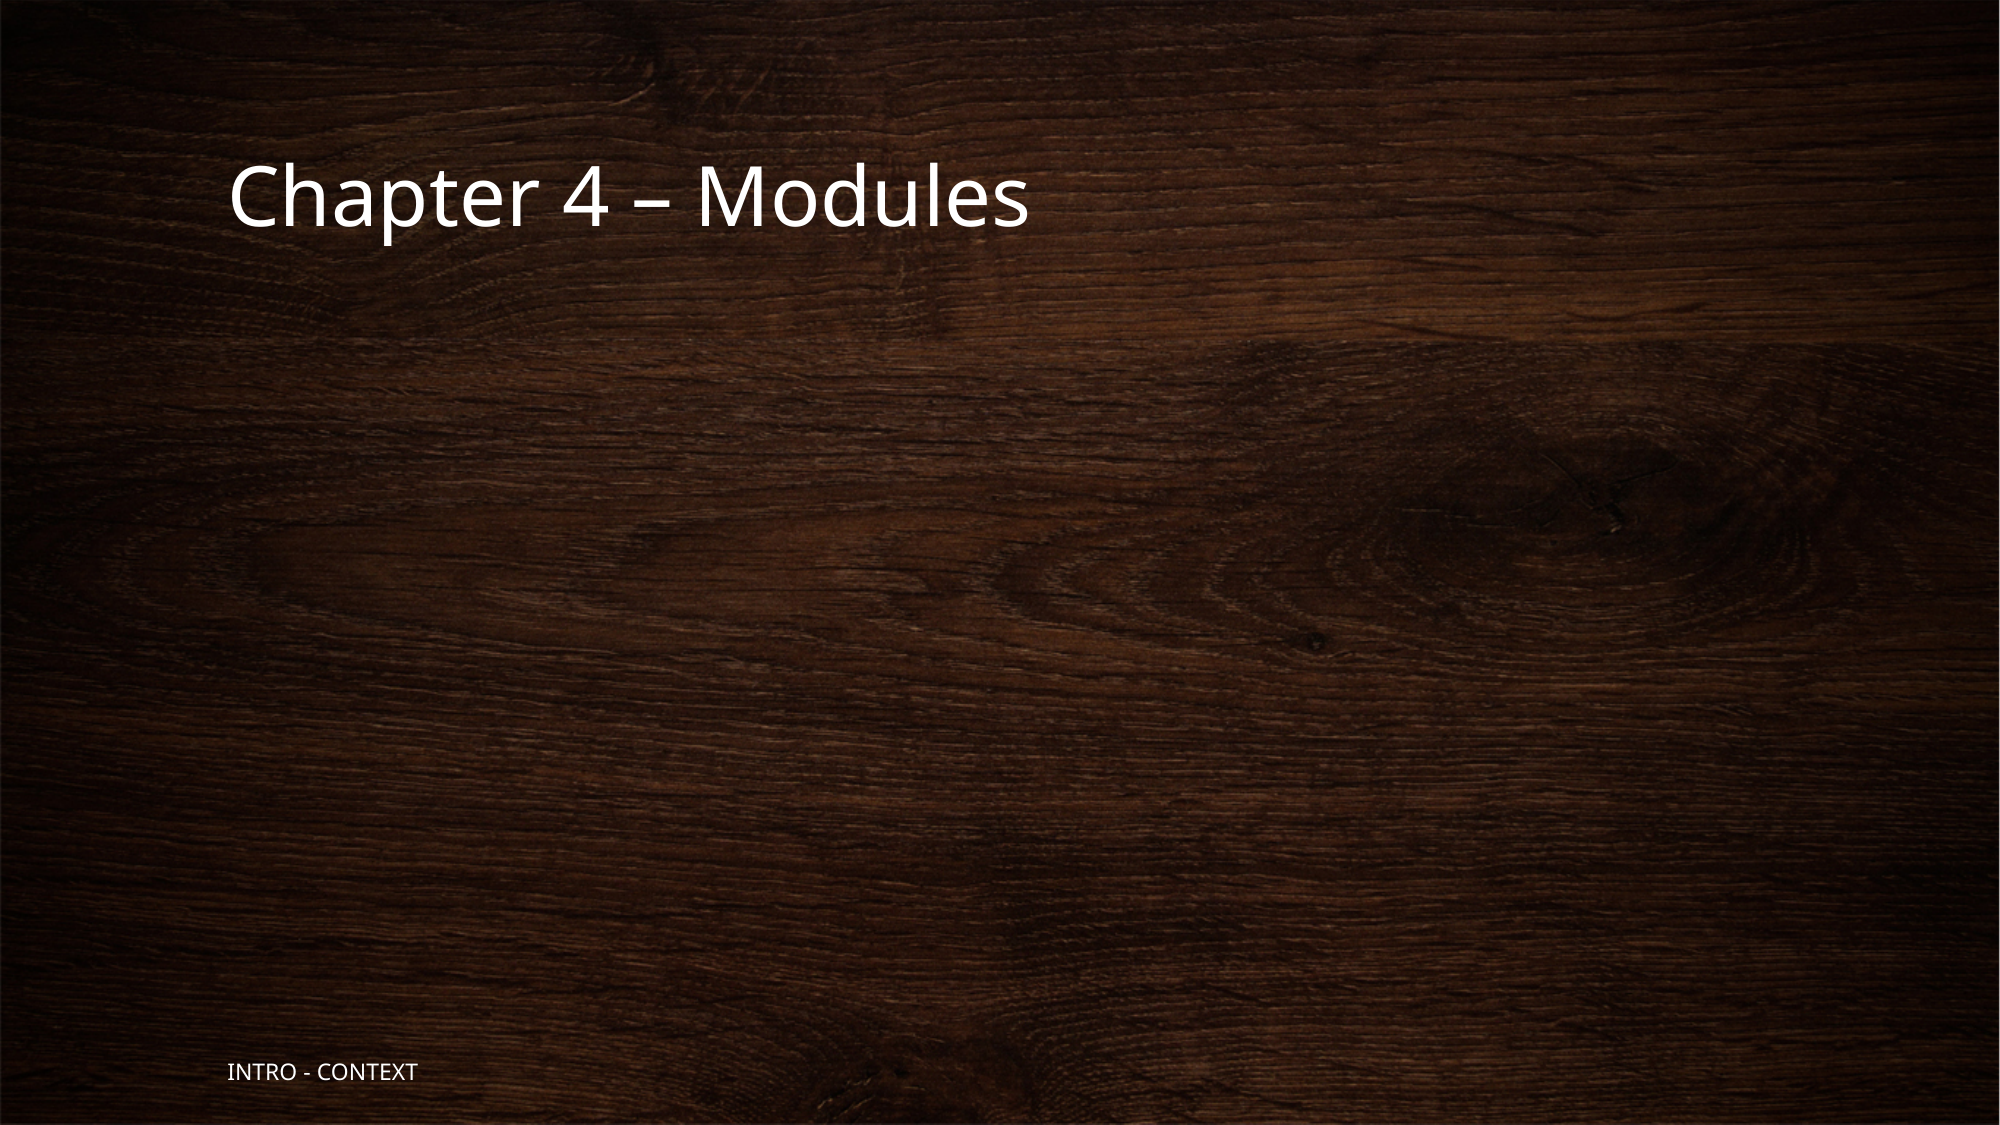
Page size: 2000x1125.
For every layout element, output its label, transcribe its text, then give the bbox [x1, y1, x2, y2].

footer Intro - Context [212, 1050, 1250, 1096]
picture [0, 0, 2000, 1125]
title Chapter 4 – Modules [212, 62, 1788, 250]
